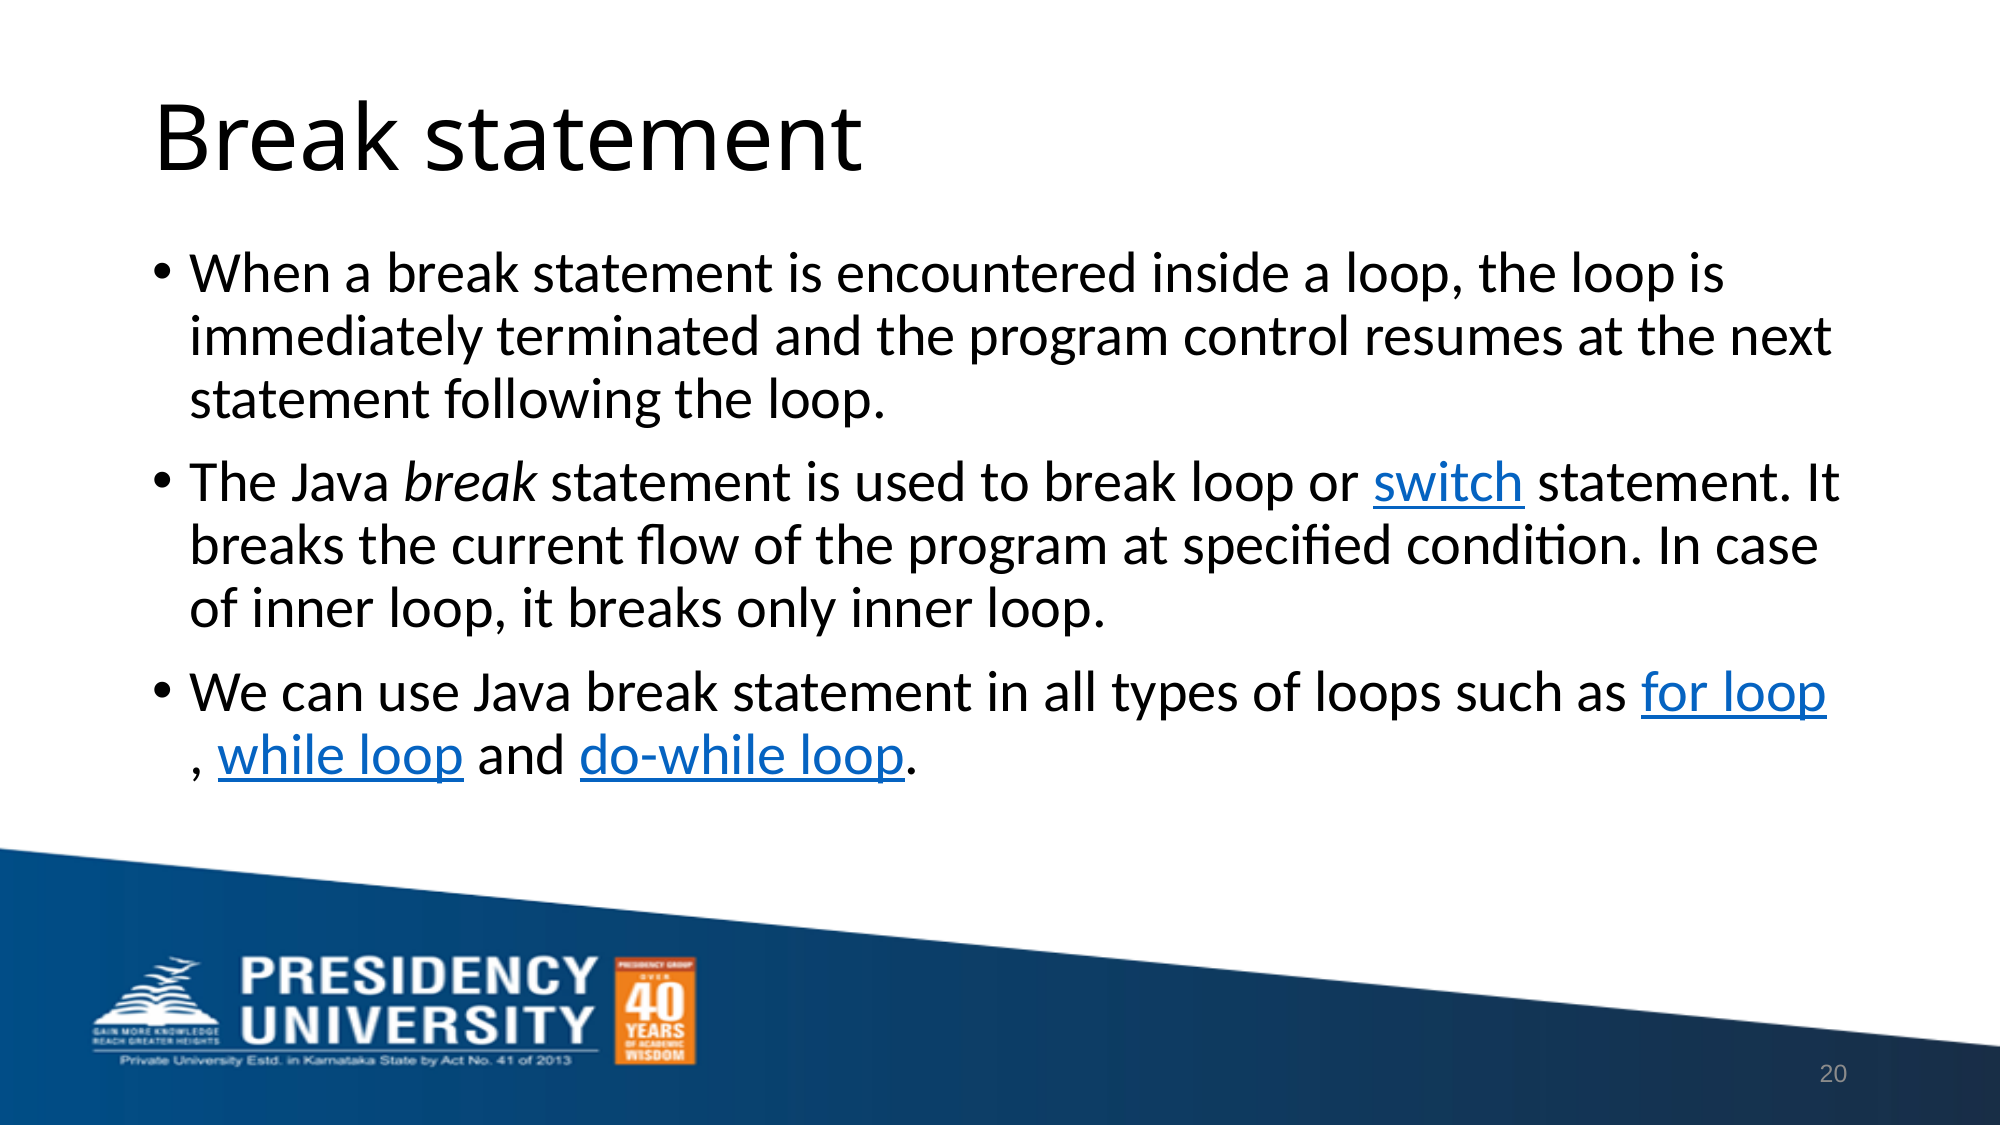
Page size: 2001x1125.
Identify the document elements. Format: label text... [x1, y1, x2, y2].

picture [0, 845, 2000, 1125]
list When a break statement is encountered inside a loop, the loop is immediately terminated and the program control resumes at the next statement following the loop. The Java break statement is used to break loop or switch statement. It breaks the current flow of the program at specified condition. In case of inner loop, it breaks only inner loop. We can use Java break statement in all types of loops such as for loop, while loop and do-while loop. [137, 234, 1863, 1014]
title Break statement [137, 59, 1863, 223]
slide_number 20 [1412, 1042, 1863, 1103]
